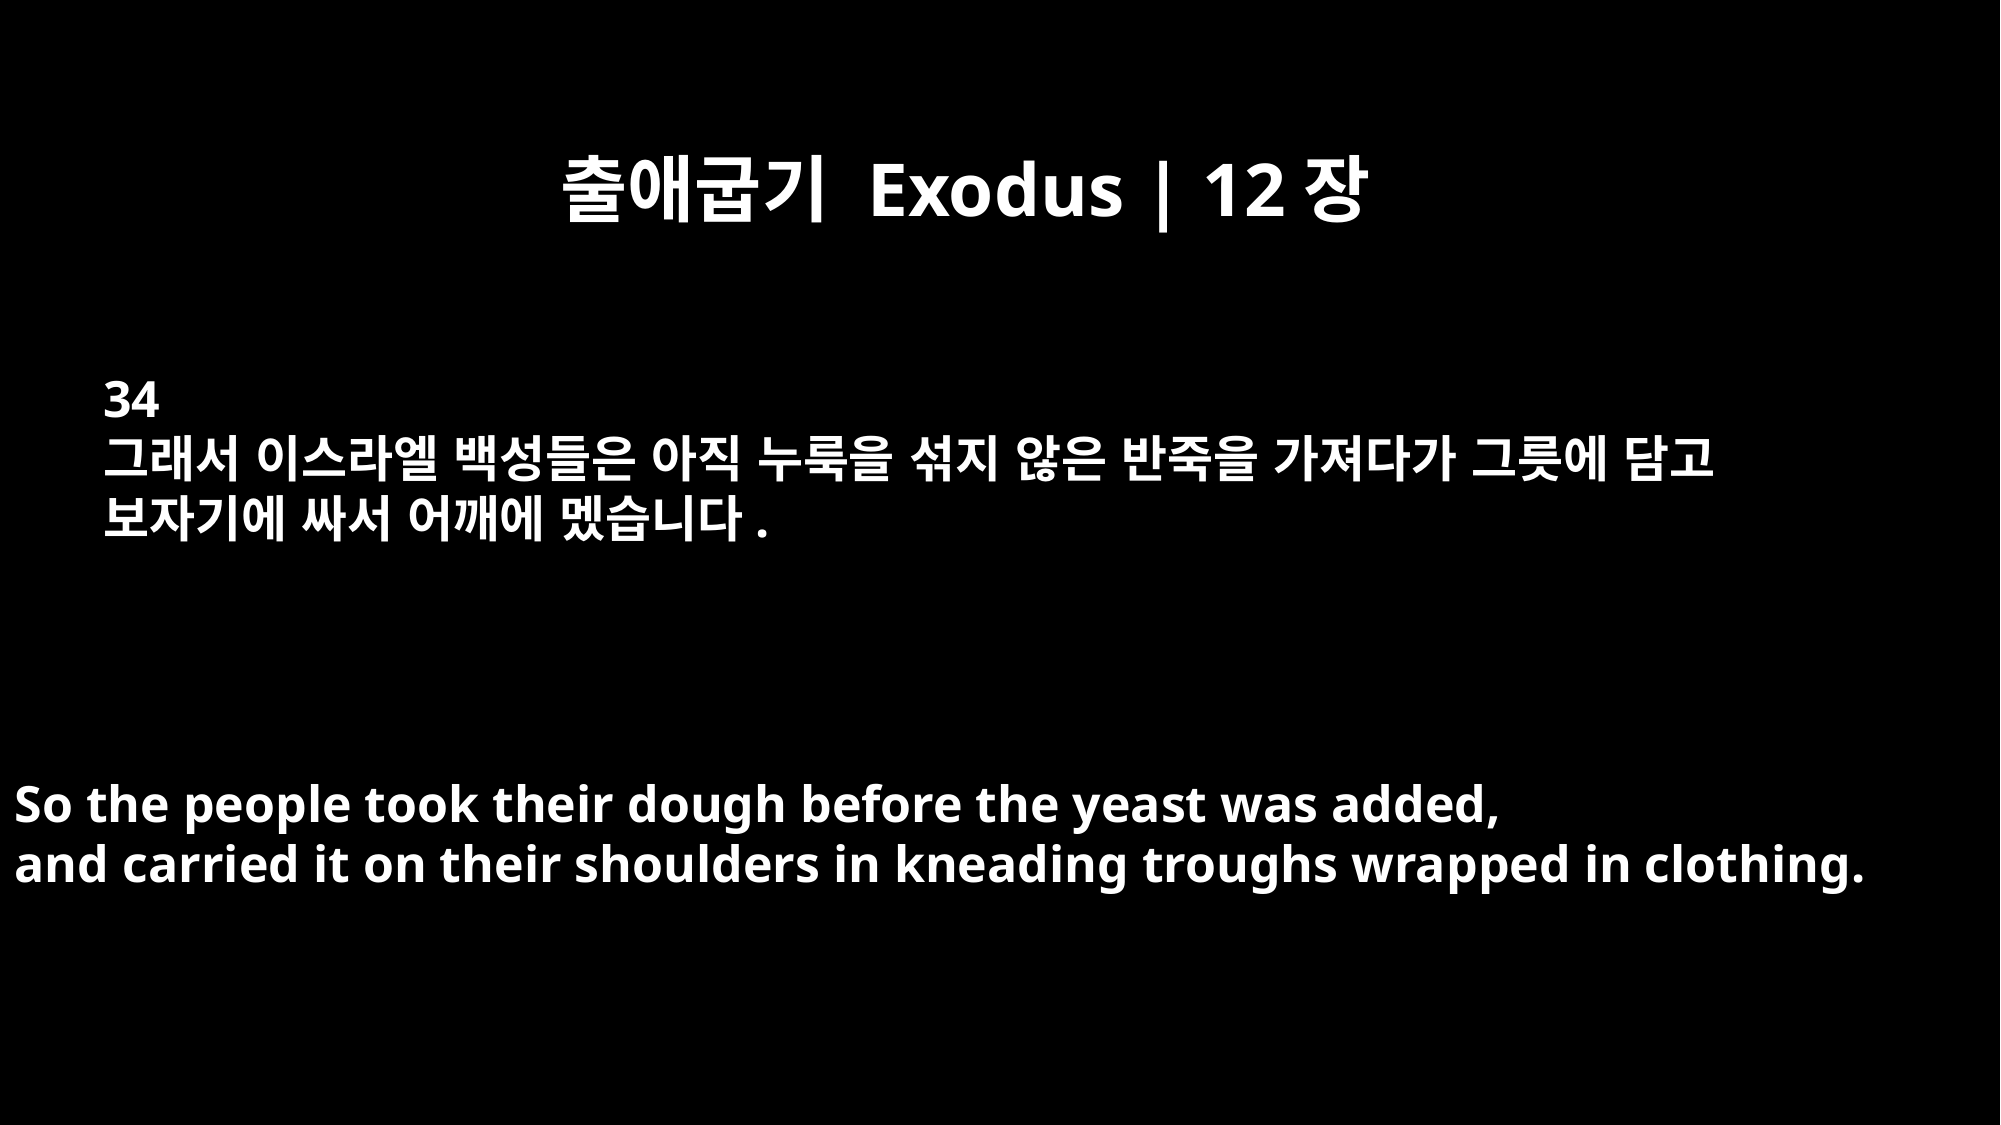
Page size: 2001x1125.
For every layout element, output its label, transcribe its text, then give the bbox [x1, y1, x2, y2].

text_box 34 그래서 이스라엘 백성들은 아직 누룩을 섞지 않은 반죽을 가져다가 그릇에 담고 보자기에 싸서 어깨에 멨습니다. [88, 359, 1745, 555]
text_box 출애굽기 Exodus | 12장 [545, 136, 1387, 239]
text_box So the people took their dough before the yeast was added, and carried it on their shoulders in kneading troughs wrapped in clothing. [0, 764, 1881, 900]
